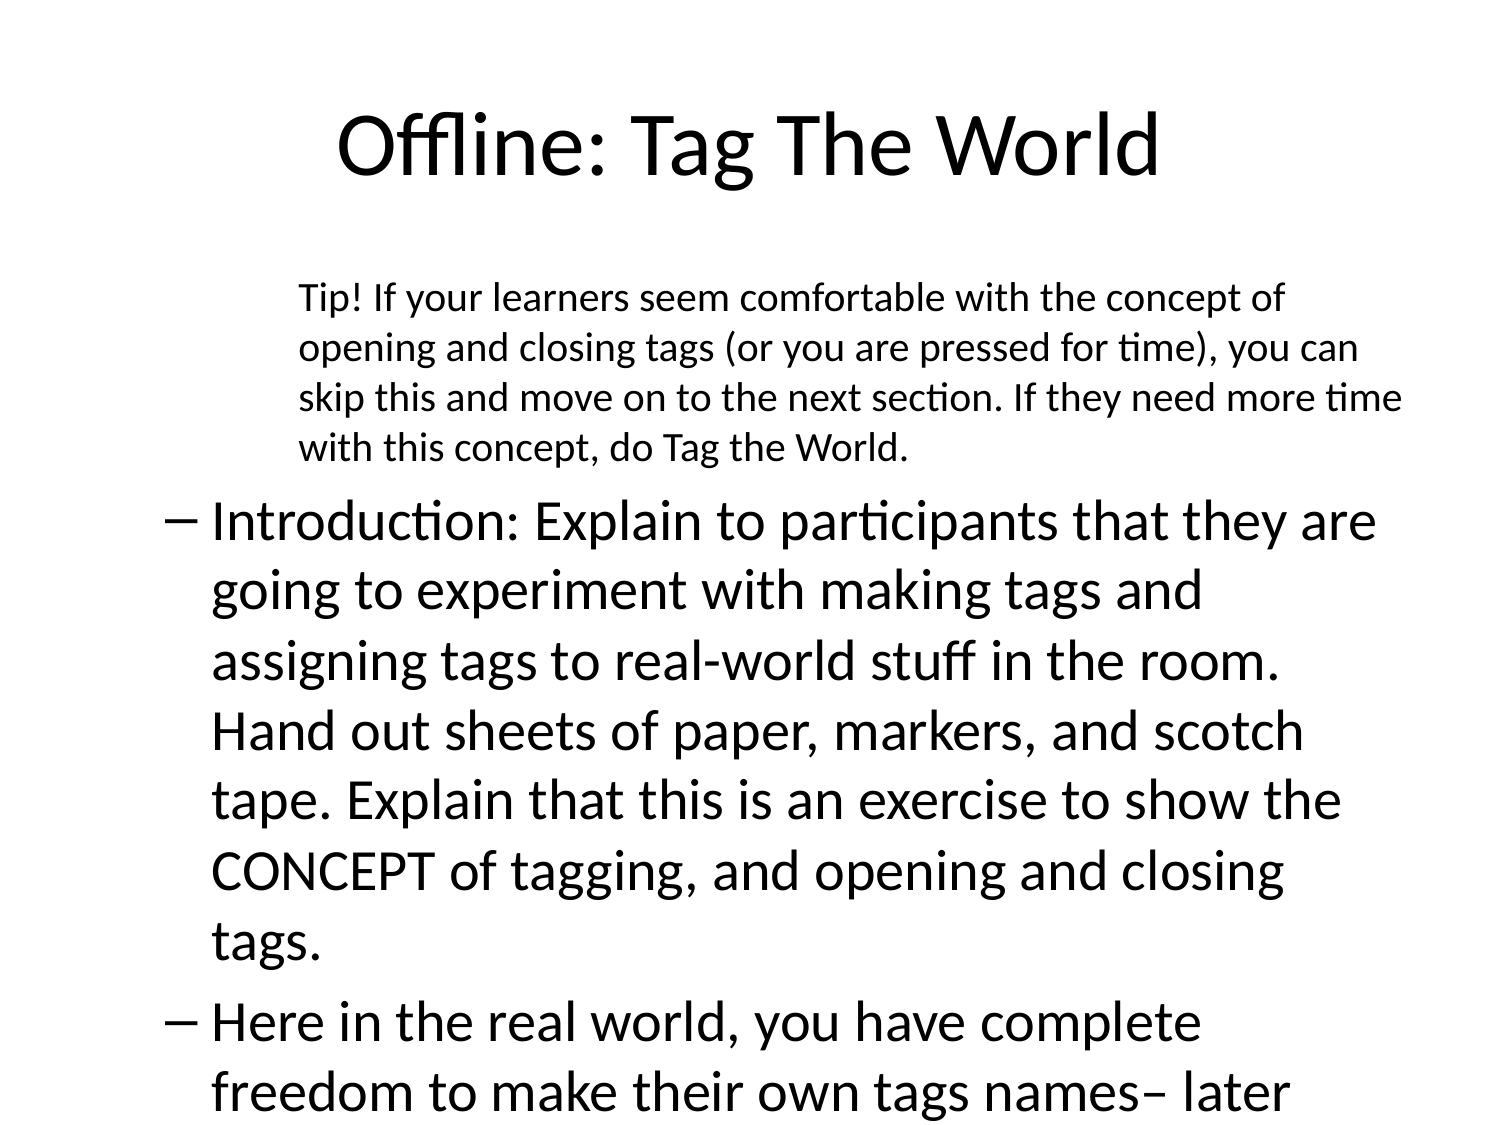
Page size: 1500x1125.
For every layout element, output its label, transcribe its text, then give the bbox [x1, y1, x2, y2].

title Offline: Tag The World [75, 45, 1425, 233]
list Tip! If your learners seem comfortable with the concept of opening and closing tags (or you are pressed for time), you can skip this and move on to the next section. If they need more time with this concept, do Tag the World. Introduction: Explain to participants that they are going to experiment with making tags and assigning tags to real-world stuff in the room. Hand out sheets of paper, markers, and scotch tape. Explain that this is an exercise to show the CONCEPT of tagging, and opening and closing tags. Here in the real world, you have complete freedom to make their own tags names– later we’ll see that in the coding language HTML, we use a restricted set of tags names that everyone agrees upon. But for now, make up whatever tag you want. Tip! Write the following example in large letters on the board, or create a slide to show it. Take your time with this content, and make sure everyone is clear on it– it’s important! Review the rules for tagging: When we want to tag some content, we surround it with a matching pair of words, each word surrounded by a set of brackets “< >”. Here’s an example tag: Tag the World We ALWAYS use opening and closing tags to surround content. You can tag anything in the room– make your own tags and hang them up! Tip! To get learners started, create a sample tag and put it up in the room– for example. Encourage people to have fun, and be creative! [75, 262, 1425, 1005]
